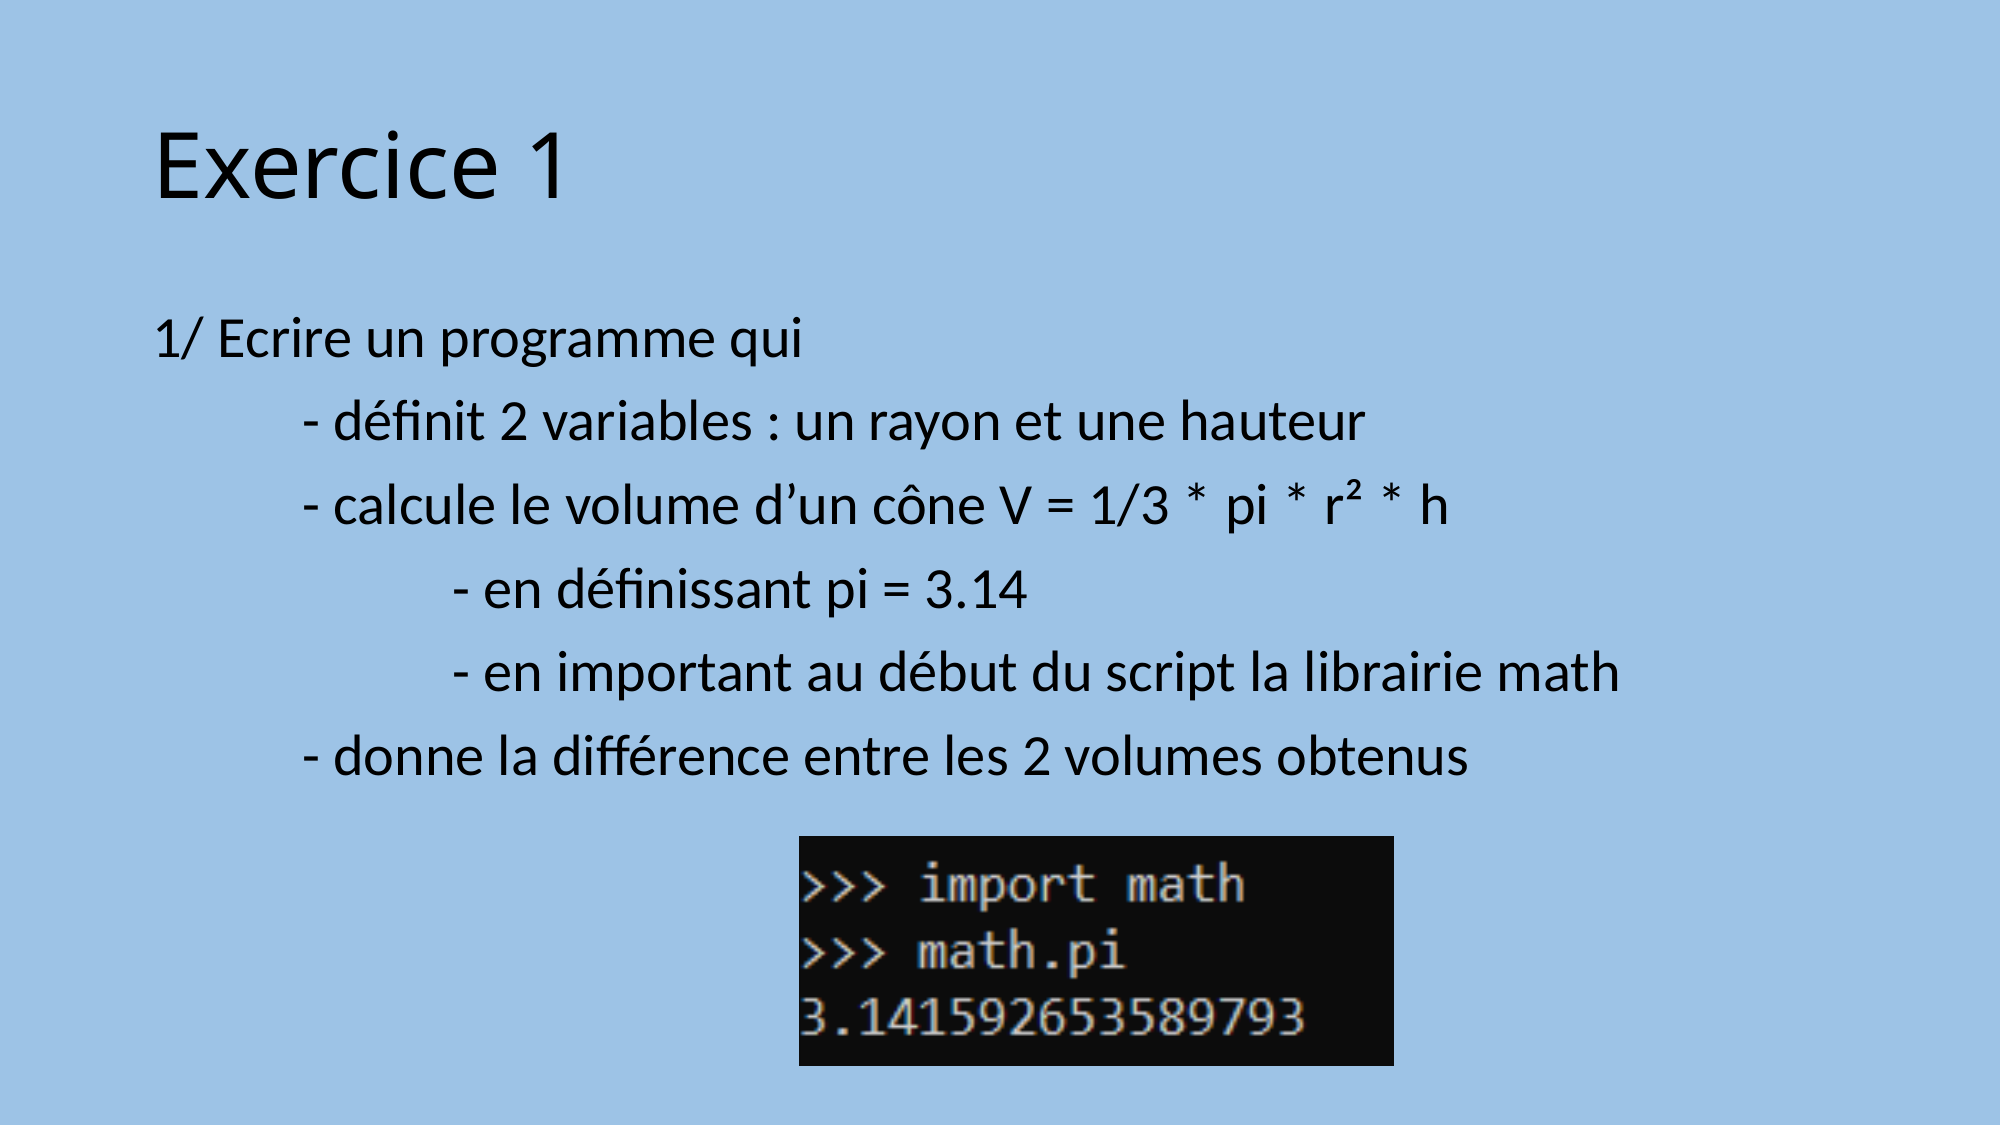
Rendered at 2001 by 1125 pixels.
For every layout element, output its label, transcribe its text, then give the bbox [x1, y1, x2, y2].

picture [799, 836, 1394, 1066]
title Exercice 1 [137, 59, 1863, 278]
list 1/ Ecrire un programme qui - définit 2 variables : un rayon et une hauteur - calcule le volume d’un cône V = 1/3 * pi * r² * h - en définissant pi = 3.14 - en important au début du script la librairie math - donne la différence entre les 2 volumes obtenus [137, 299, 1863, 1079]
